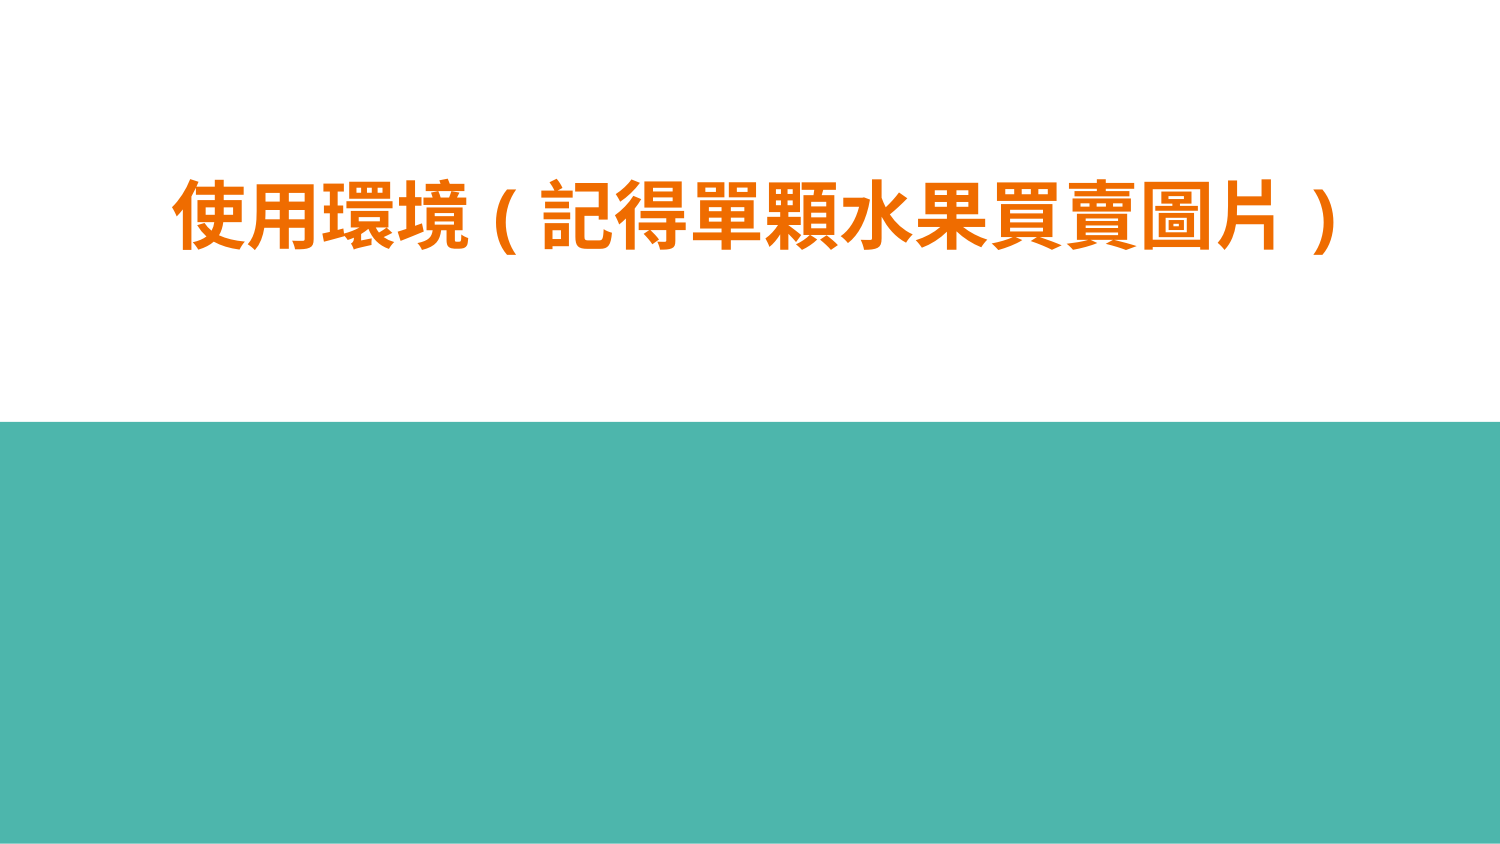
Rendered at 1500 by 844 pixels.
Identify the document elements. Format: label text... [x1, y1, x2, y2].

title 使用環境(記得單顆水果買賣圖片) [51, 133, 1458, 289]
